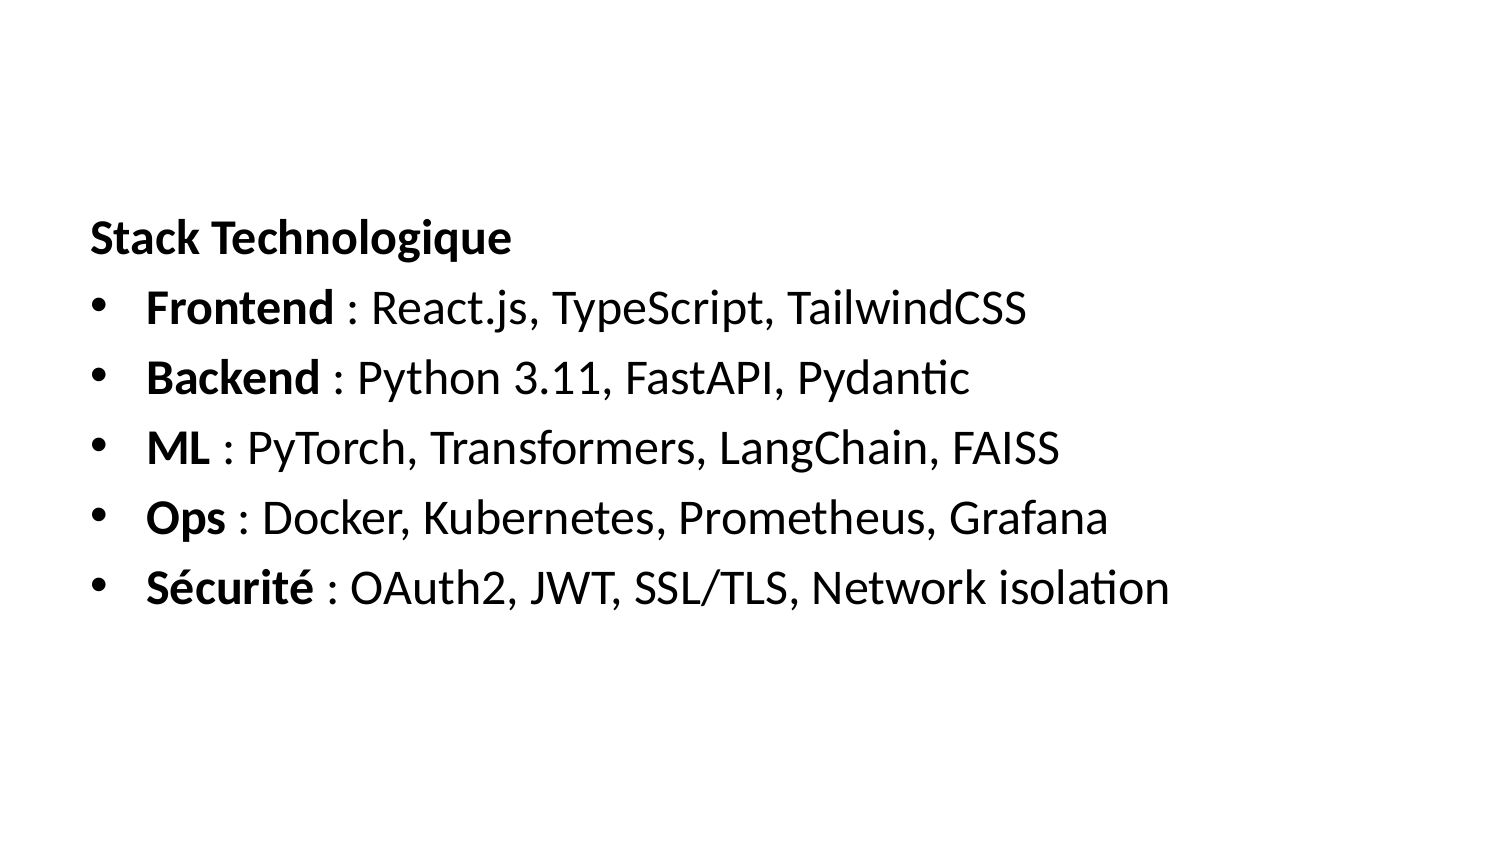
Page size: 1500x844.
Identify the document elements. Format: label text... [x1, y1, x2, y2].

list Stack Technologique Frontend : React.js, TypeScript, TailwindCSS Backend : Python 3.11, FastAPI, Pydantic ML : PyTorch, Transformers, LangChain, FAISS Ops : Docker, Kubernetes, Prometheus, Grafana Sécurité : OAuth2, JWT, SSL/TLS, Network isolation [75, 196, 1425, 754]
